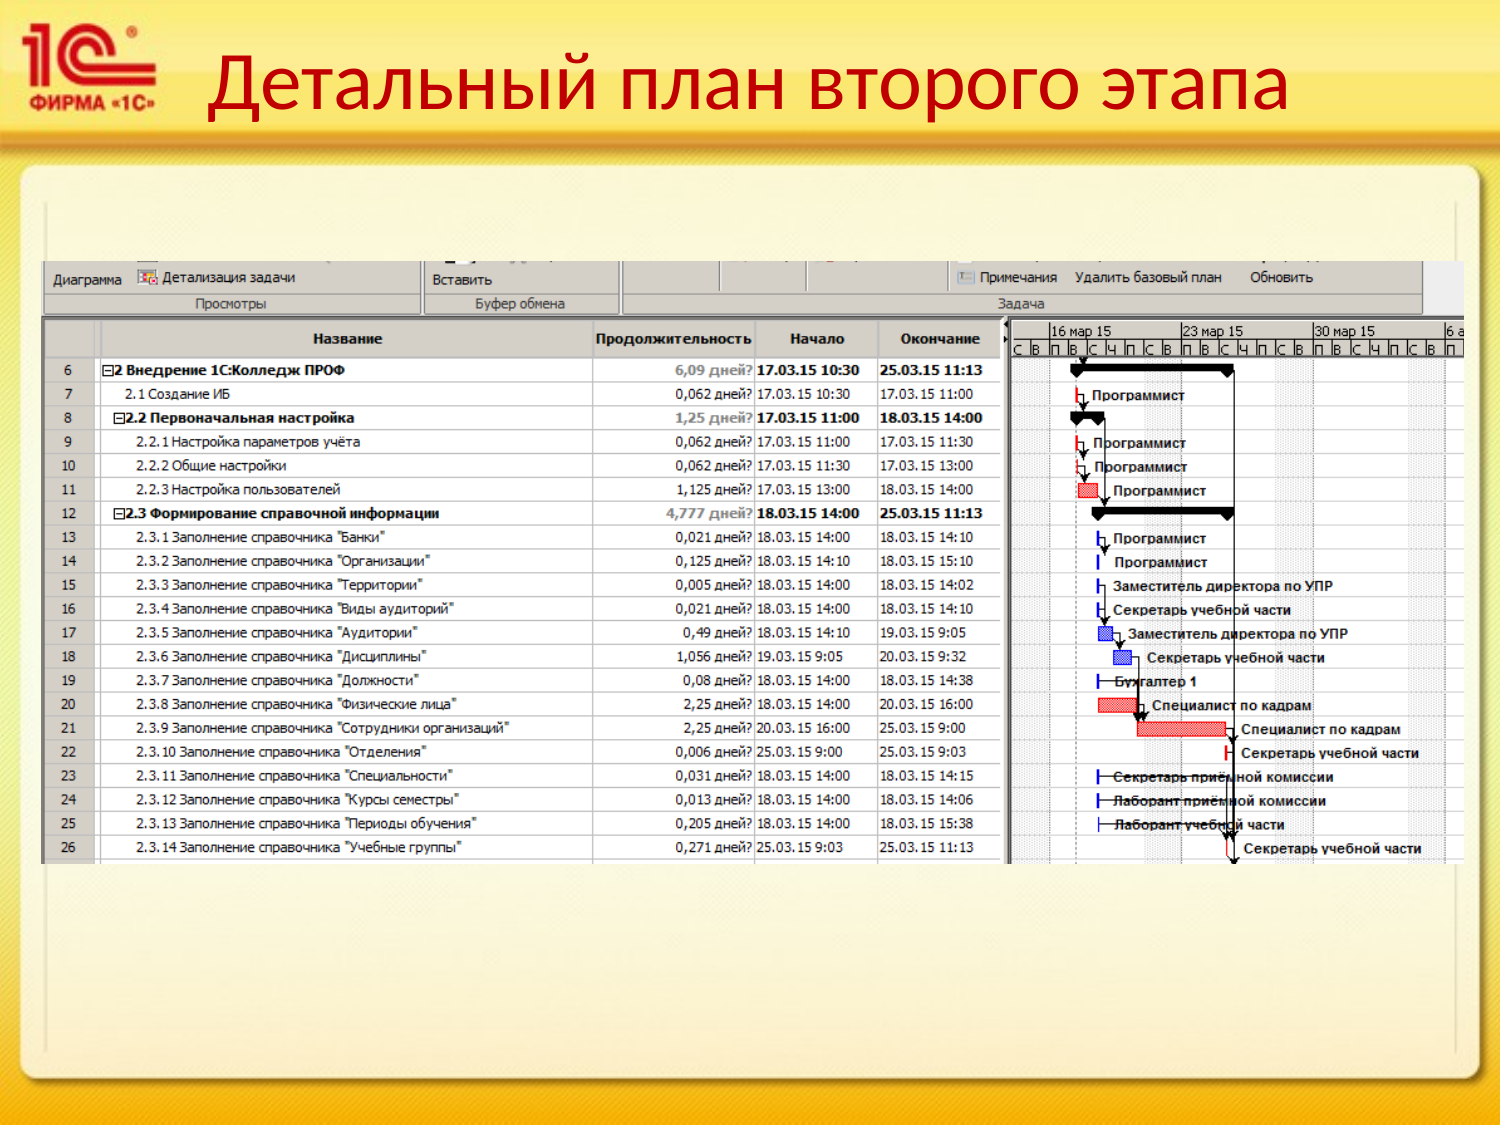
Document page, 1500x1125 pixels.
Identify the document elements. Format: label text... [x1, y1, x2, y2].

picture [0, 0, 1500, 1125]
text_box Детальный план второго этапа [192, 19, 1308, 134]
